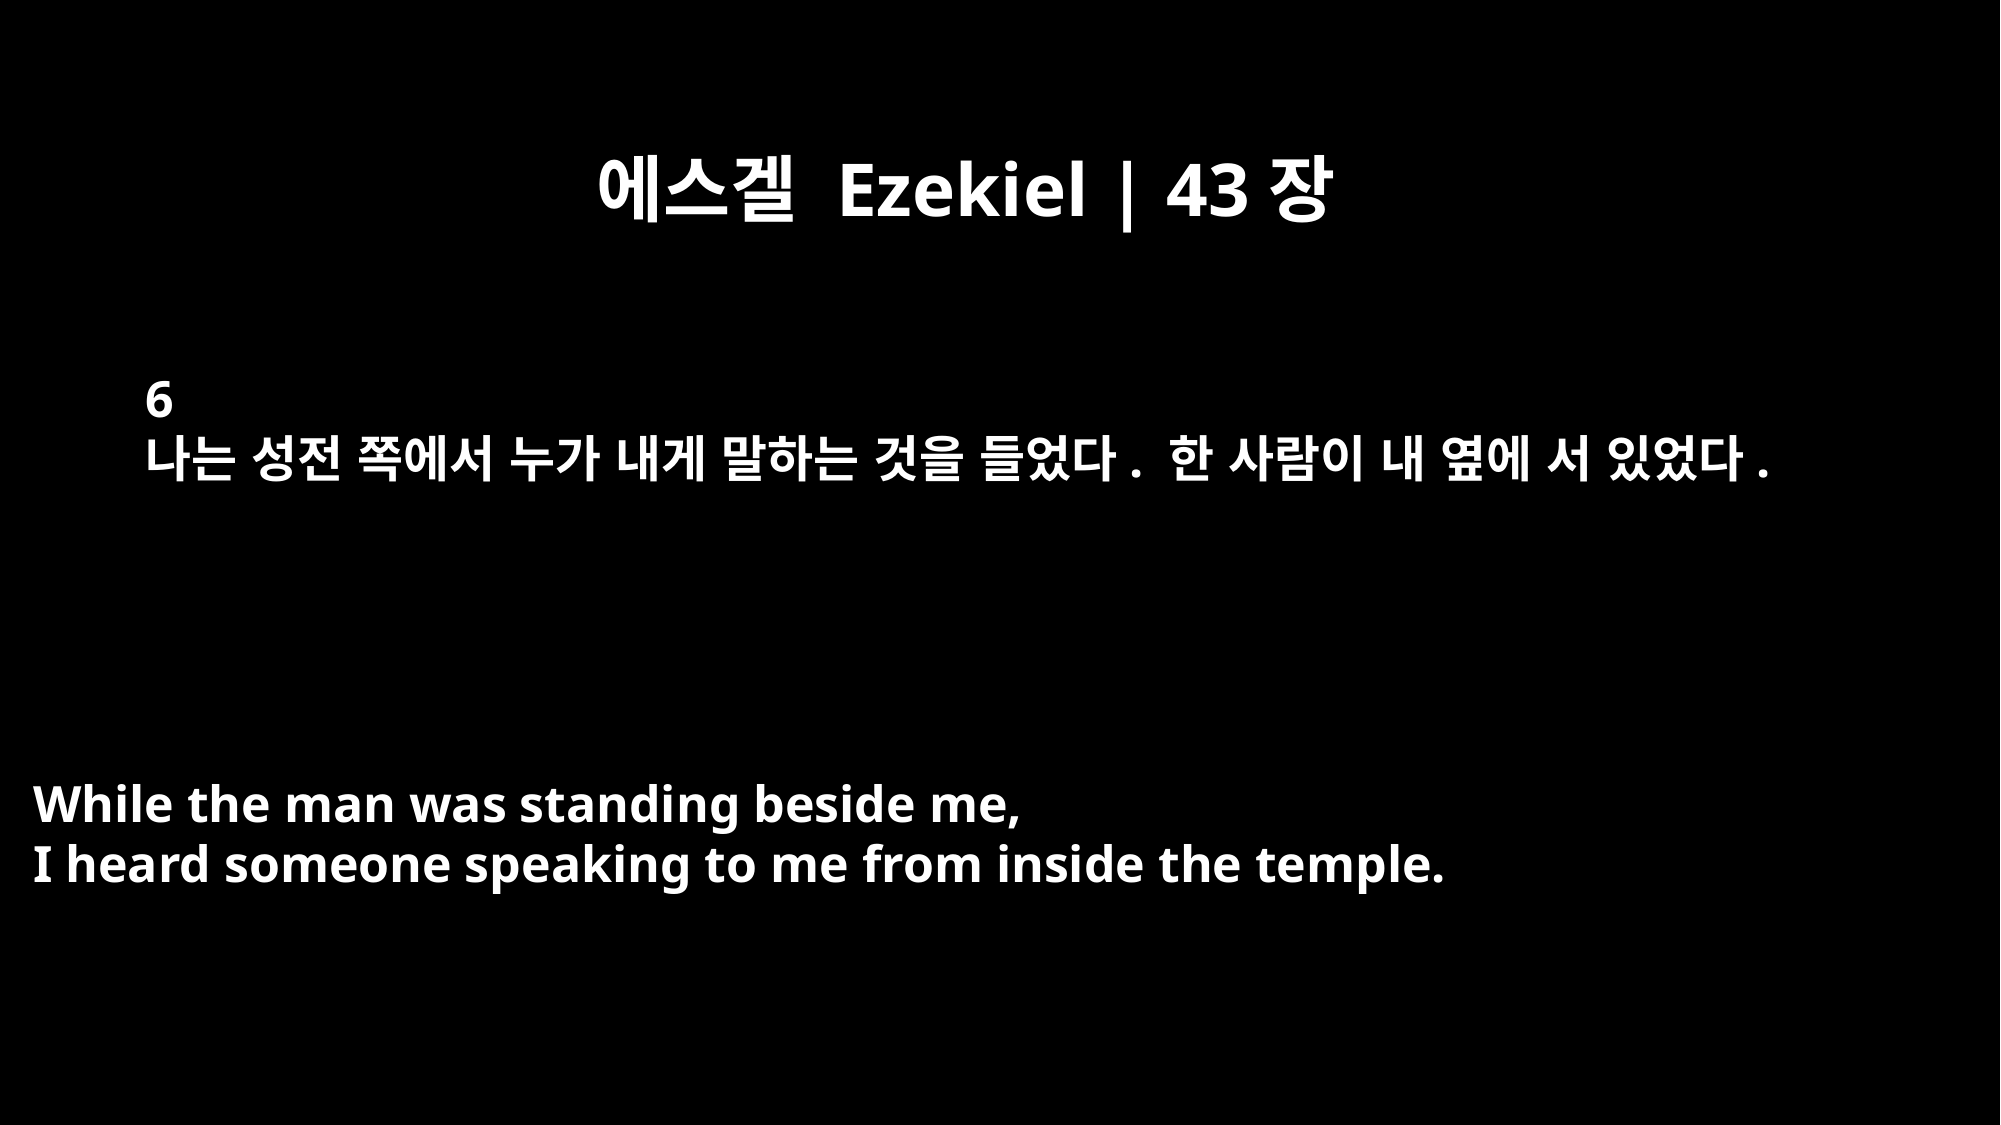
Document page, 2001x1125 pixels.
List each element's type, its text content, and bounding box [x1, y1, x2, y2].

text_box 6 나는 성전 쪽에서 누가 내게 말하는 것을 들었다. 한 사람이 내 옆에 서 있었다. [130, 359, 1787, 495]
text_box While the man was standing beside me, I heard someone speaking to me from inside the temple. [18, 764, 1462, 900]
text_box 에스겔 Ezekiel | 43장 [581, 136, 1351, 239]
